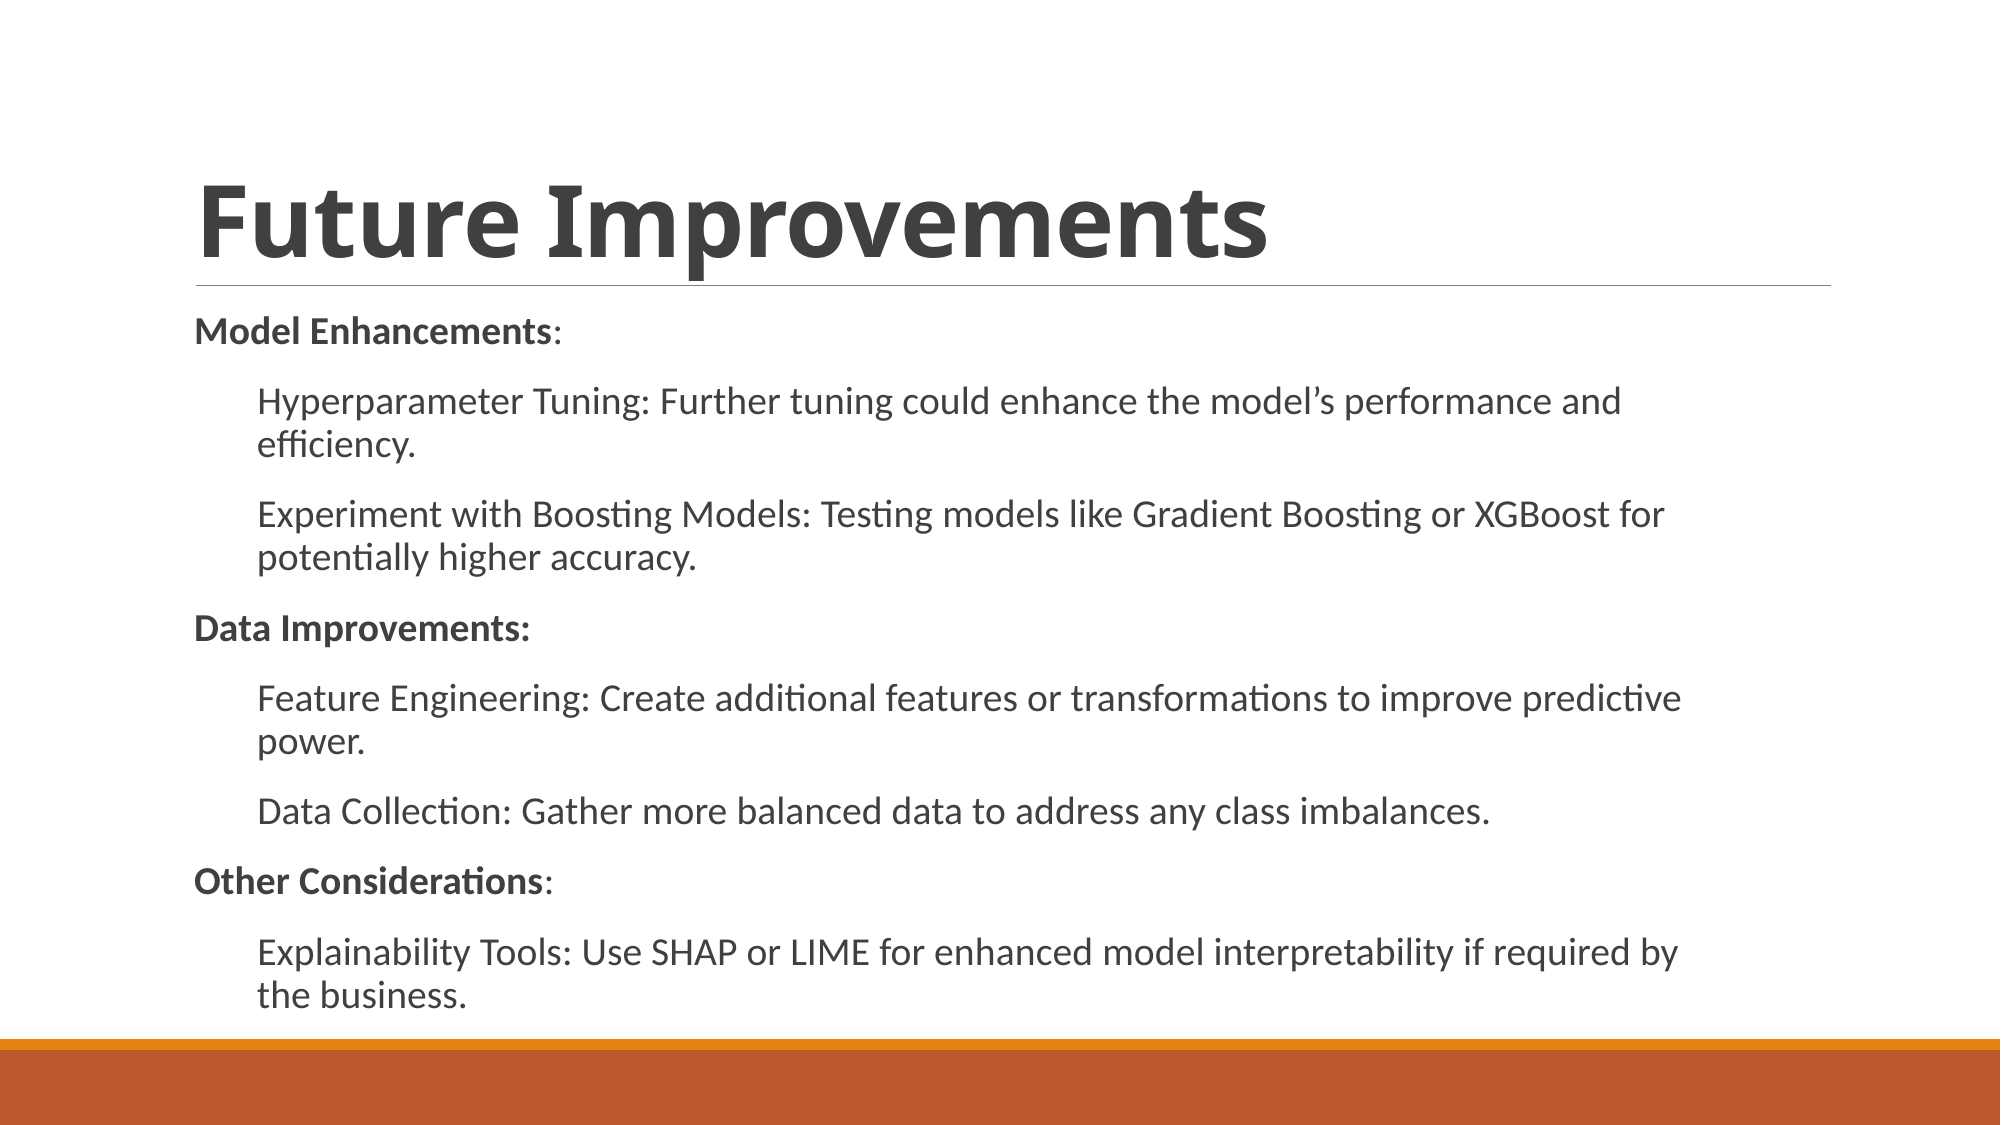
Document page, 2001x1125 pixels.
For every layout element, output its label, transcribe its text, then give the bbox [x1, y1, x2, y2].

title Future Improvements [180, 47, 1830, 285]
list Model Enhancements: Hyperparameter Tuning: Further tuning could enhance the model’s performance and efficiency. Experiment with Boosting Models: Testing models like Gradient Boosting or XGBoost for potentially higher accuracy. Data Improvements: Feature Engineering: Create additional features or transformations to improve predictive power. Data Collection: Gather more balanced data to address any class imbalances. Other Considerations: Explainability Tools: Use SHAP or LIME for enhanced model interpretability if required by the business. [180, 302, 1830, 1029]
